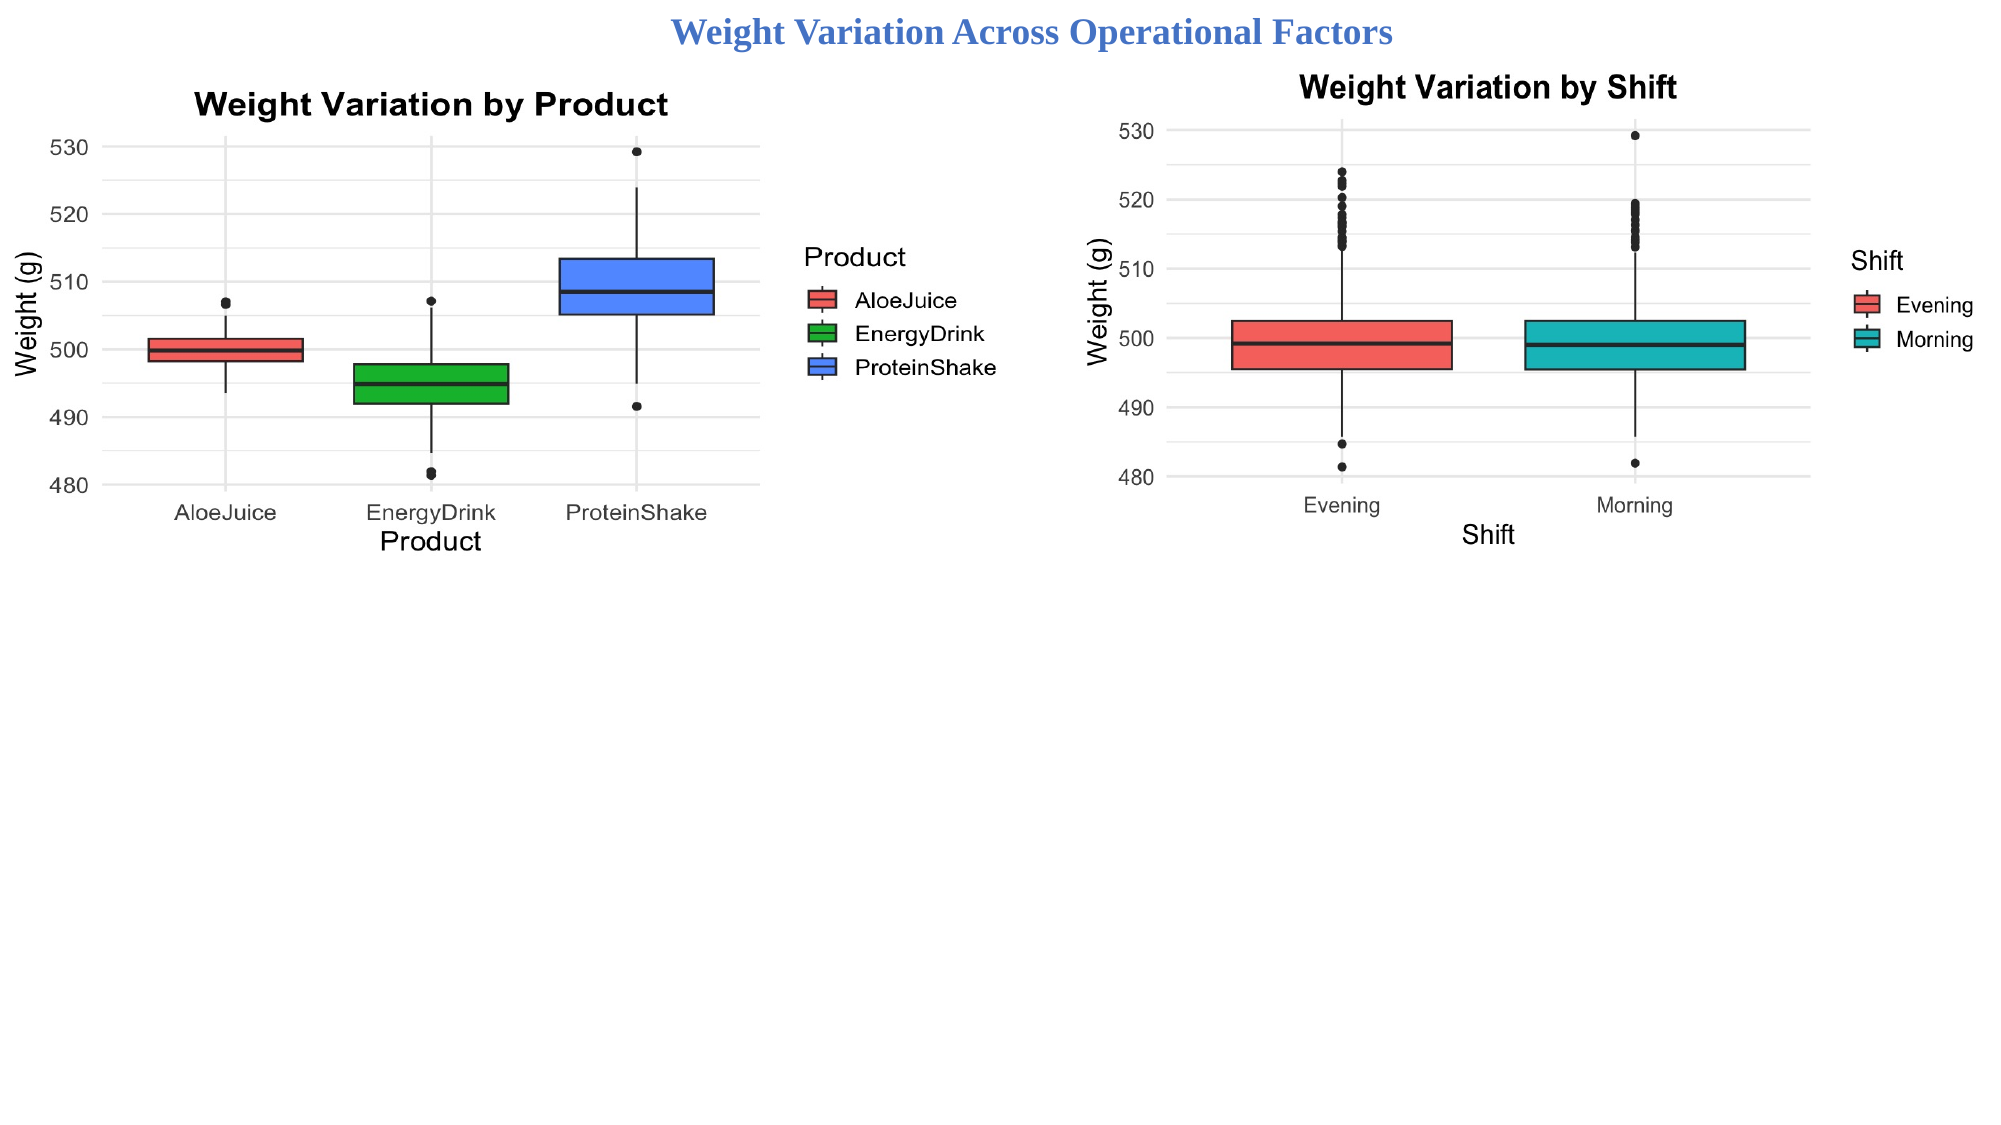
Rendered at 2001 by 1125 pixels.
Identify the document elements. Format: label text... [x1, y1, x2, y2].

picture [0, 78, 1026, 569]
picture [1074, 60, 2000, 563]
text_box Weight Variation Across Operational Factors [655, 0, 1415, 60]
